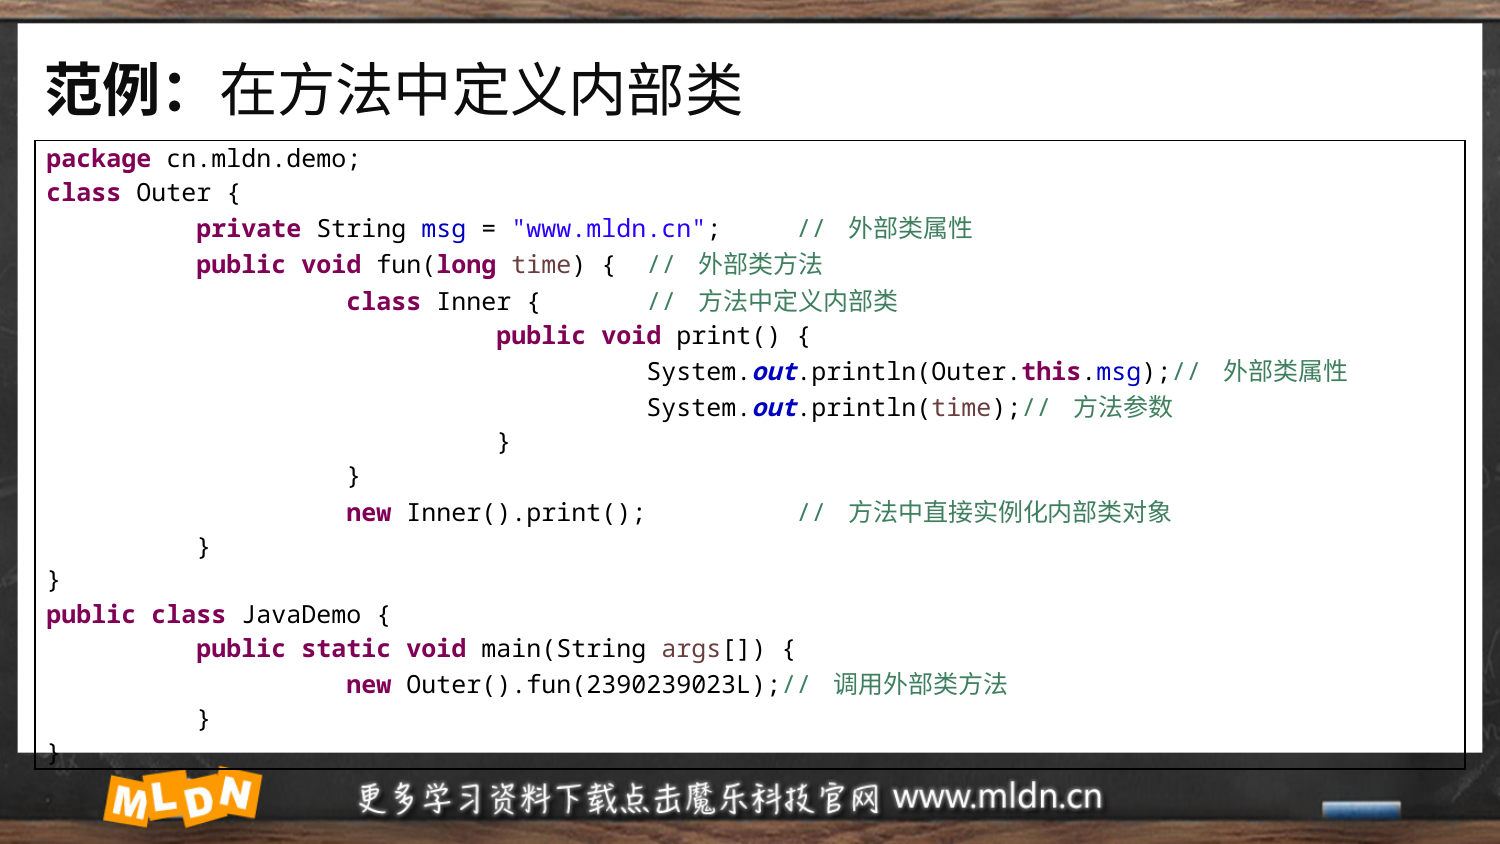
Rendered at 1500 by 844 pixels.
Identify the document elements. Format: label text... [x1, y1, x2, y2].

table_header package cn.mldn.demo; class Outer { private String msg = "www.mldn.cn"; // 外部类属性 public void fun(long time) { // 外部类方法 class Inner { // 方法中定义内部类 public void print() { System.out.println(Outer.this.msg);// 外部类属性 System.out.println(time);// 方法参数 } } new Inner().print(); // 方法中直接实例化内部类对象 } } public class JavaDemo { public static void main(String args[]) { new Outer().fun(2390239023L);// 调用外部类方法 } } [36, 141, 1464, 768]
picture [0, 0, 1500, 844]
title 范例：在方法中定义内部类 [29, 34, 1471, 141]
